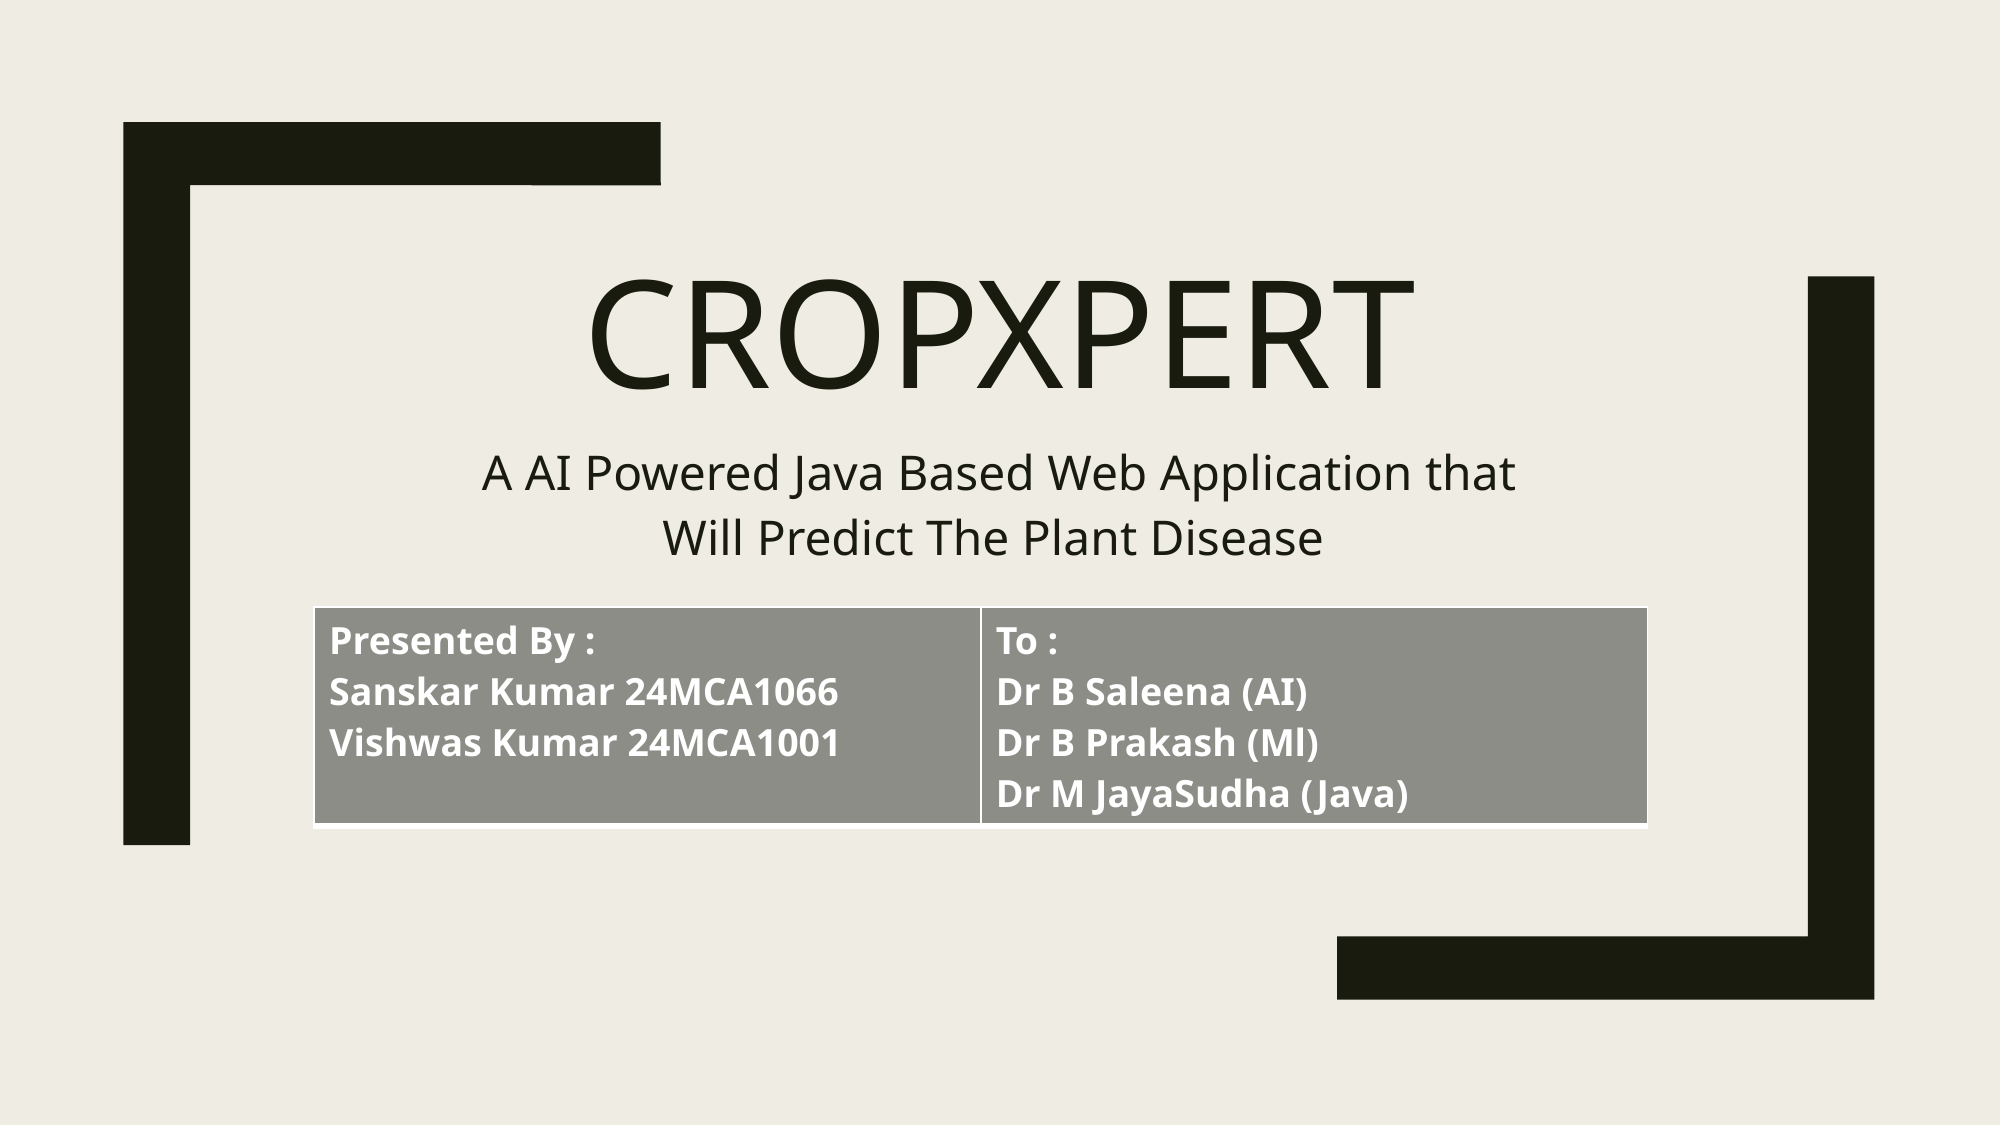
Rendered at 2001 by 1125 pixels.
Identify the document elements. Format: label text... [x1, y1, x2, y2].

table_header To : Dr B Saleena (AI) Dr B Prakash (Ml) Dr M JayaSudha (Java) [982, 608, 1647, 823]
subtitle A AI Powered Java Based Web Application that Will Predict The Plant Disease [439, 428, 1561, 606]
title CROPxPert [314, 293, 1686, 429]
table_header Presented By : Sanskar Kumar 24MCA1066 Vishwas Kumar 24MCA1001 [315, 608, 980, 823]
